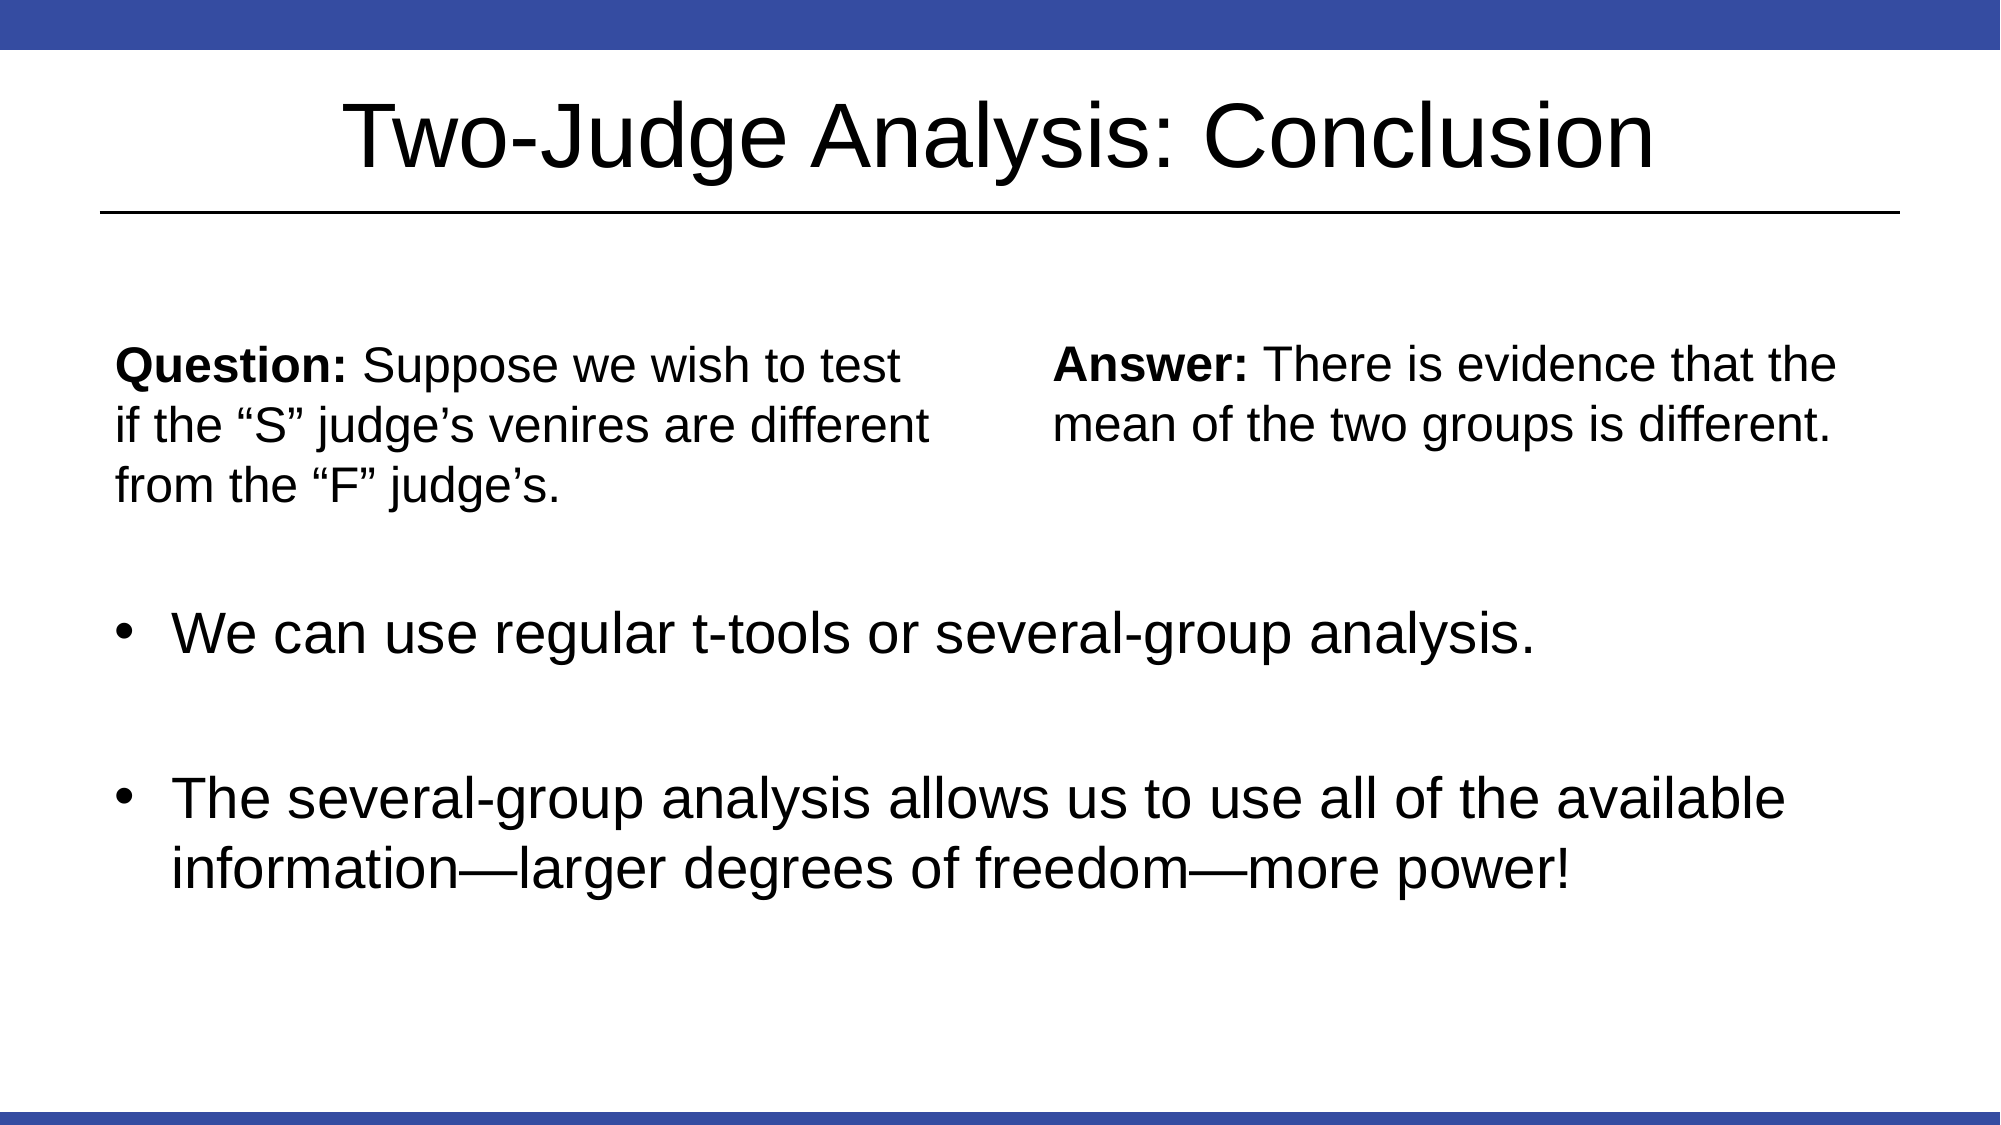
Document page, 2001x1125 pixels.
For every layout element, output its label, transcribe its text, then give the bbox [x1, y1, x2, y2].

text_box Answer: There is evidence that the mean of the two groups is different. [1037, 324, 1900, 460]
text_box Question: Suppose we wish to test if the “S” judge’s venires are different from the “F” judge’s. [99, 324, 945, 520]
list We can use regular t-tools or several-group analysis. The several-group analysis allows us to use all of the available information—larger degrees of freedom—more power! [99, 587, 1900, 918]
title Two-Judge Analysis: Conclusion [99, 37, 1900, 225]
